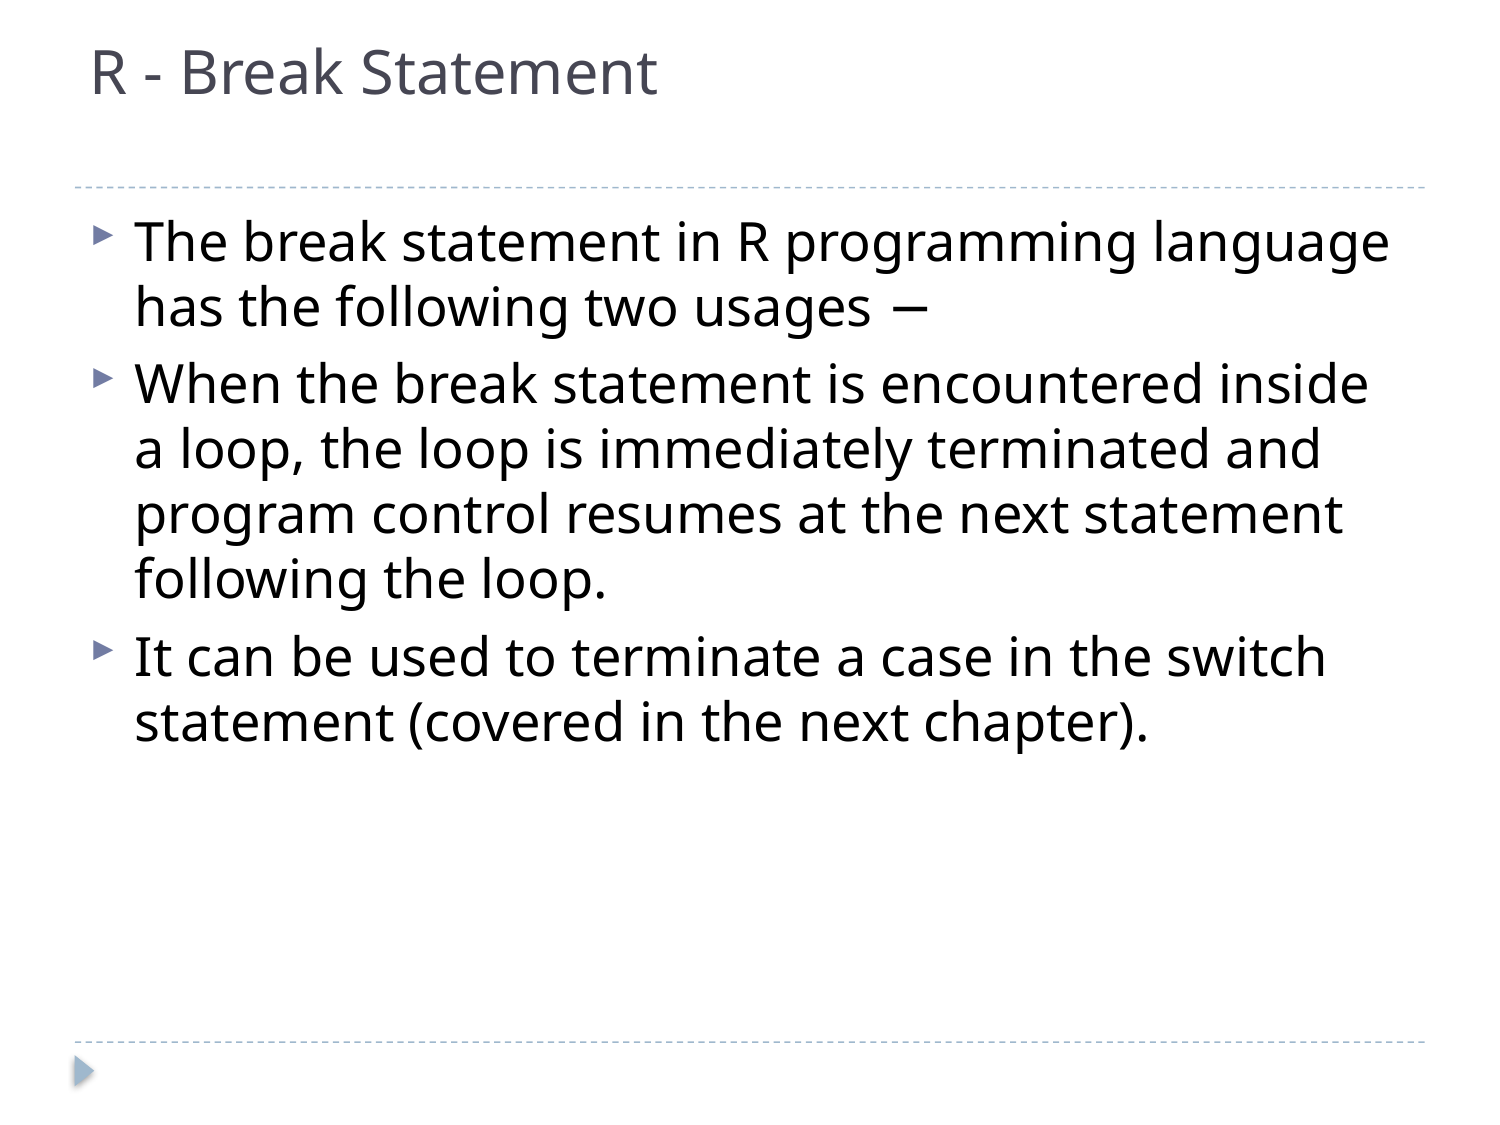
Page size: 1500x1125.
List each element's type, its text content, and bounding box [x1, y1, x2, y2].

list The break statement in R programming language has the following two usages − When the break statement is encountered inside a loop, the loop is immediately terminated and program control resumes at the next statement following the loop. It can be used to terminate a case in the switch statement (covered in the next chapter). [75, 200, 1425, 1010]
title R - Break Statement [75, 24, 1425, 188]
